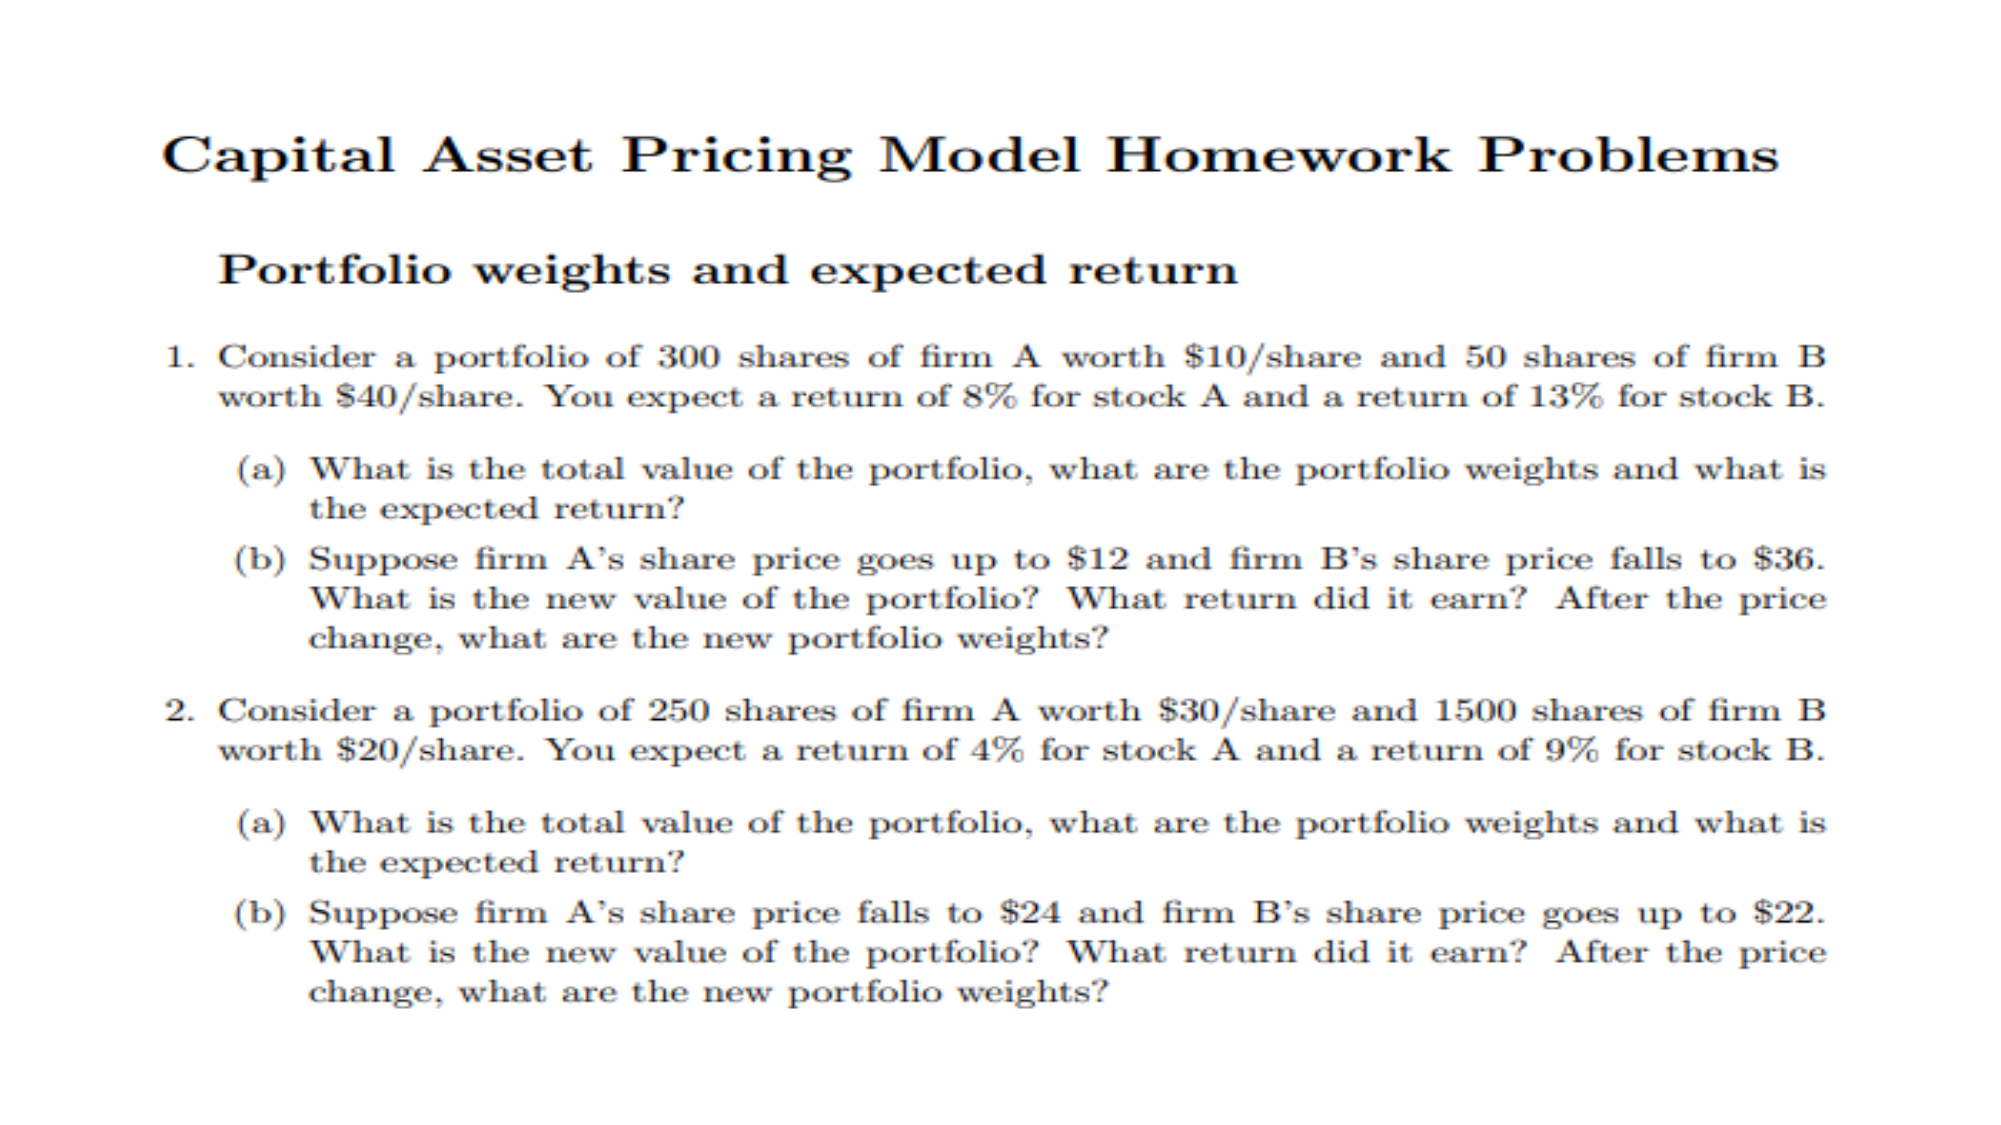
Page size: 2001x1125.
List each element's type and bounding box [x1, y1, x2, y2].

list [98, 104, 1888, 1020]
